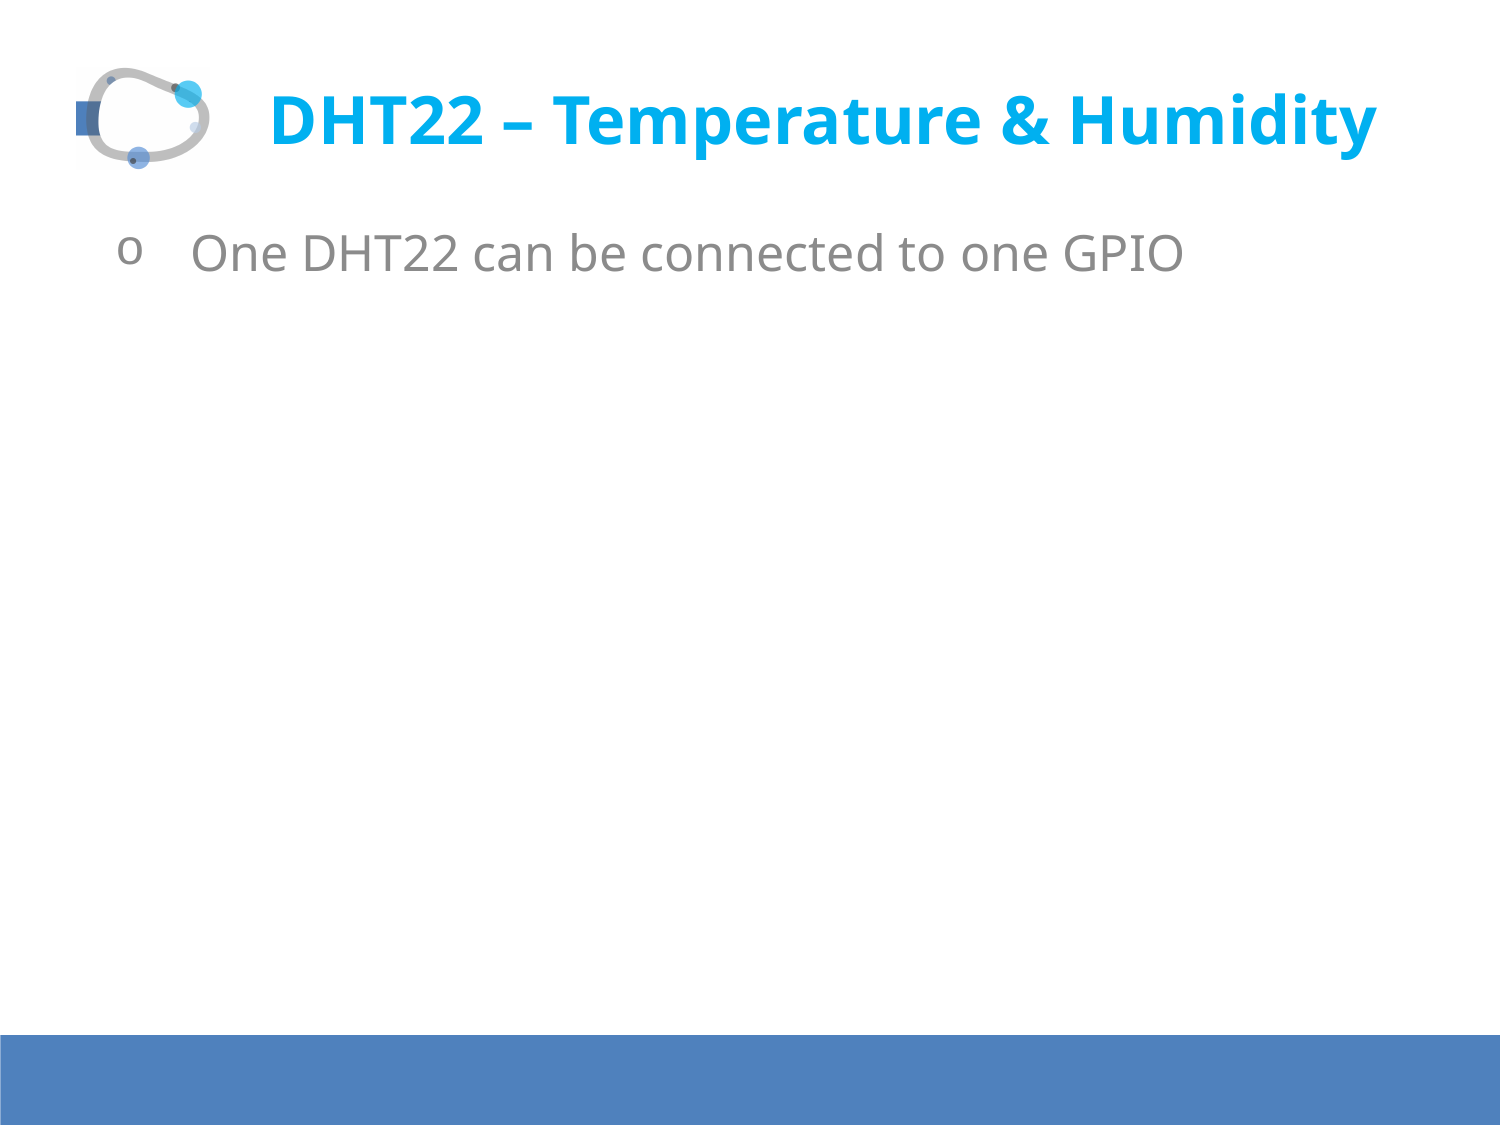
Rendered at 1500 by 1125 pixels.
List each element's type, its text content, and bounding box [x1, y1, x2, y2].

text_box [0, 1033, 1500, 1125]
text_box DHT22 – Temperature & Humidity [253, 54, 1446, 182]
picture [76, 66, 210, 170]
text_box One DHT22 can be connected to one GPIO [100, 213, 1427, 1035]
